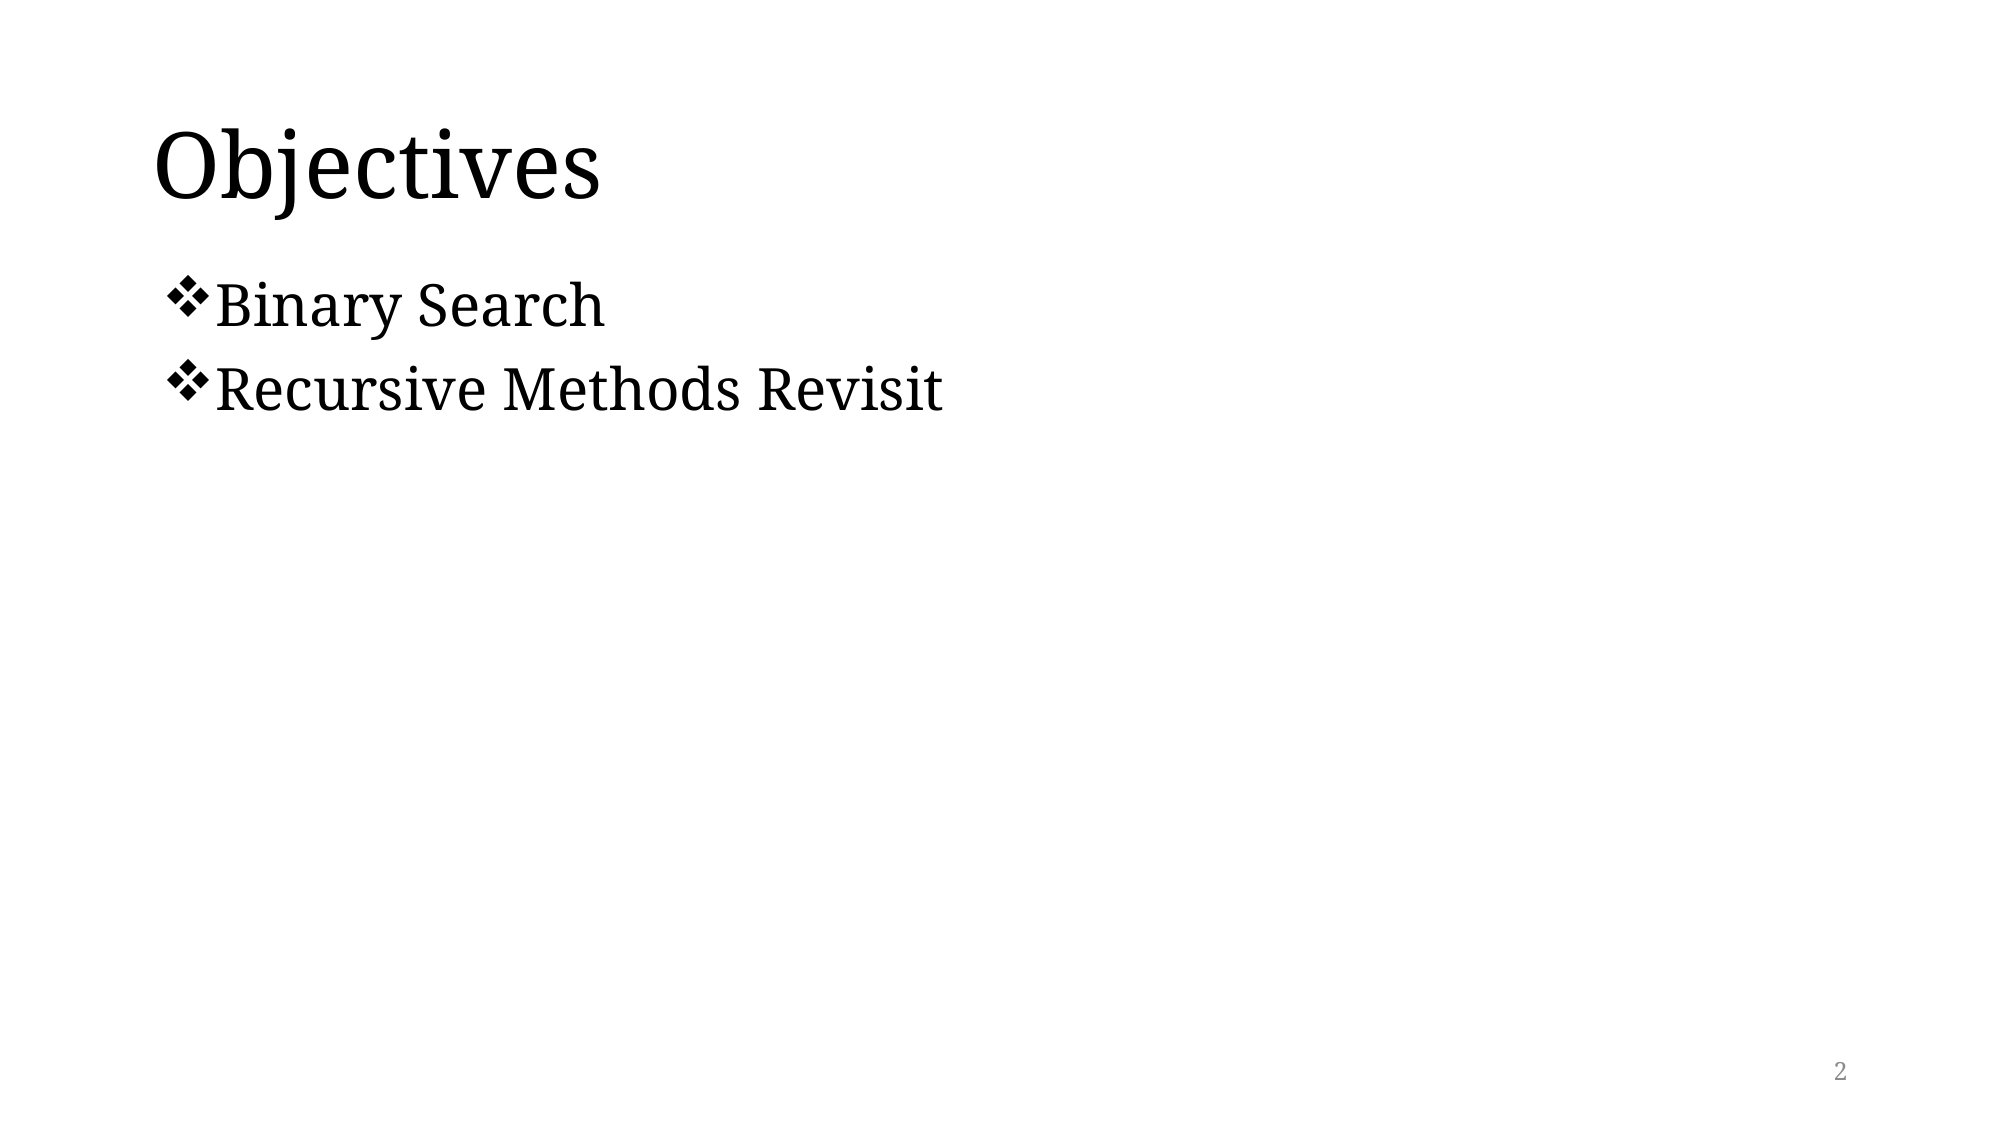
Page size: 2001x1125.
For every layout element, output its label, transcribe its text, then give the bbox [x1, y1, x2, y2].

slide_number 2 [1412, 1042, 1863, 1103]
title Objectives [137, 59, 1863, 278]
list Binary Search Recursive Methods Revisit [147, 268, 1654, 983]
